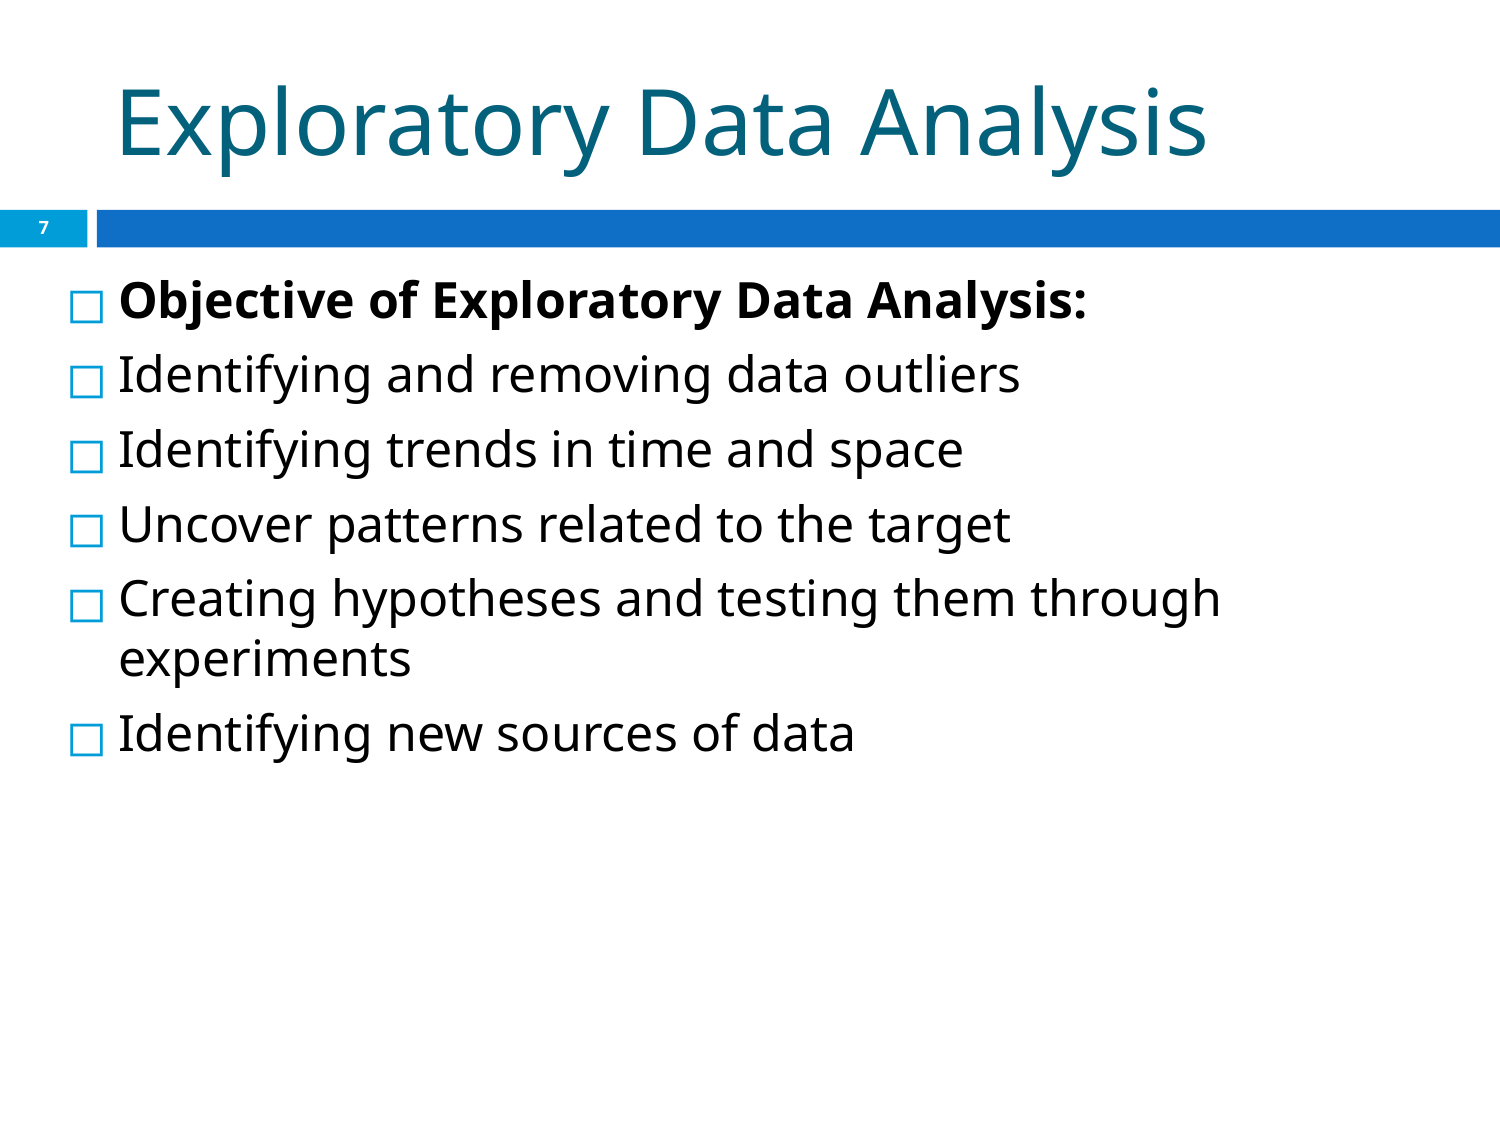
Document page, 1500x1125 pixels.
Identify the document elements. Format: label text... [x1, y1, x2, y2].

list Objective of Exploratory Data Analysis: Identifying and removing data outliers Identifying trends in time and space Uncover patterns related to the target Creating hypotheses and testing them through experiments Identifying new sources of data [50, 260, 1462, 1076]
title Exploratory Data Analysis [99, 37, 1438, 200]
slide_number ‹#› [0, 208, 88, 249]
